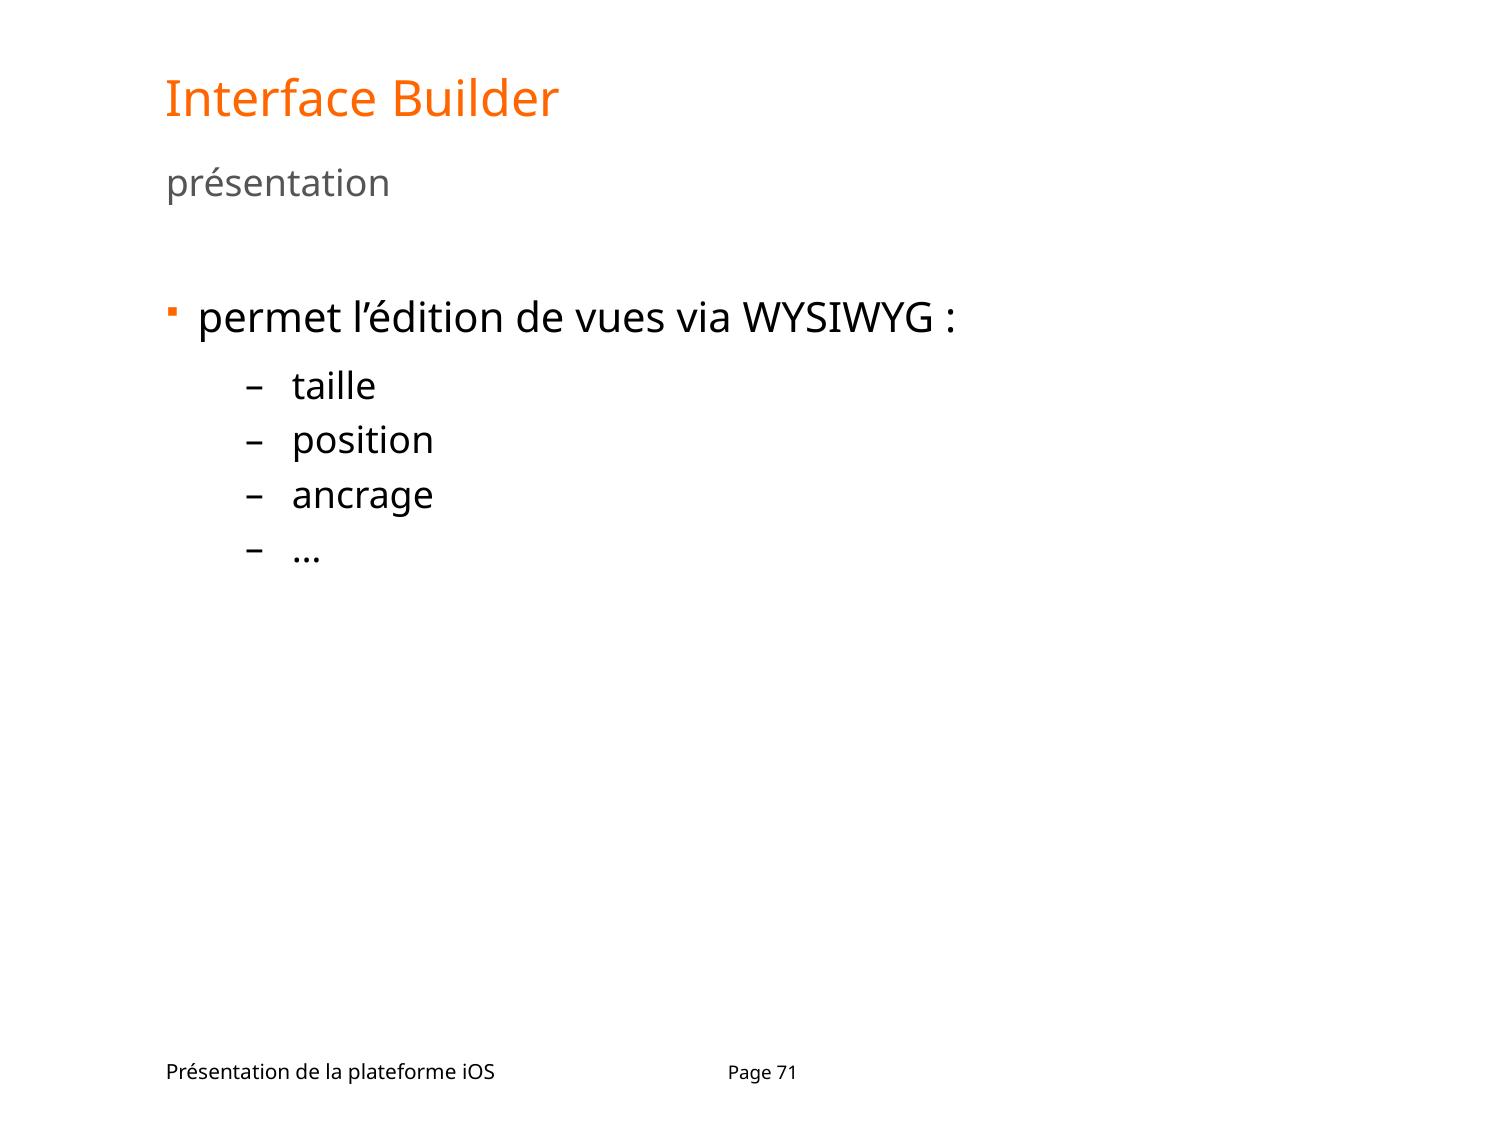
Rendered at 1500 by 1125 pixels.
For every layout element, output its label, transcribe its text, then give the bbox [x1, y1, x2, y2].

list présentation [165, 158, 1448, 209]
list permet l’édition de vues via WYSIWYG : taille position ancrage … [165, 290, 1483, 929]
title Interface Builder [165, 66, 1448, 148]
footer Présentation de la plateforme iOS [165, 1050, 575, 1087]
